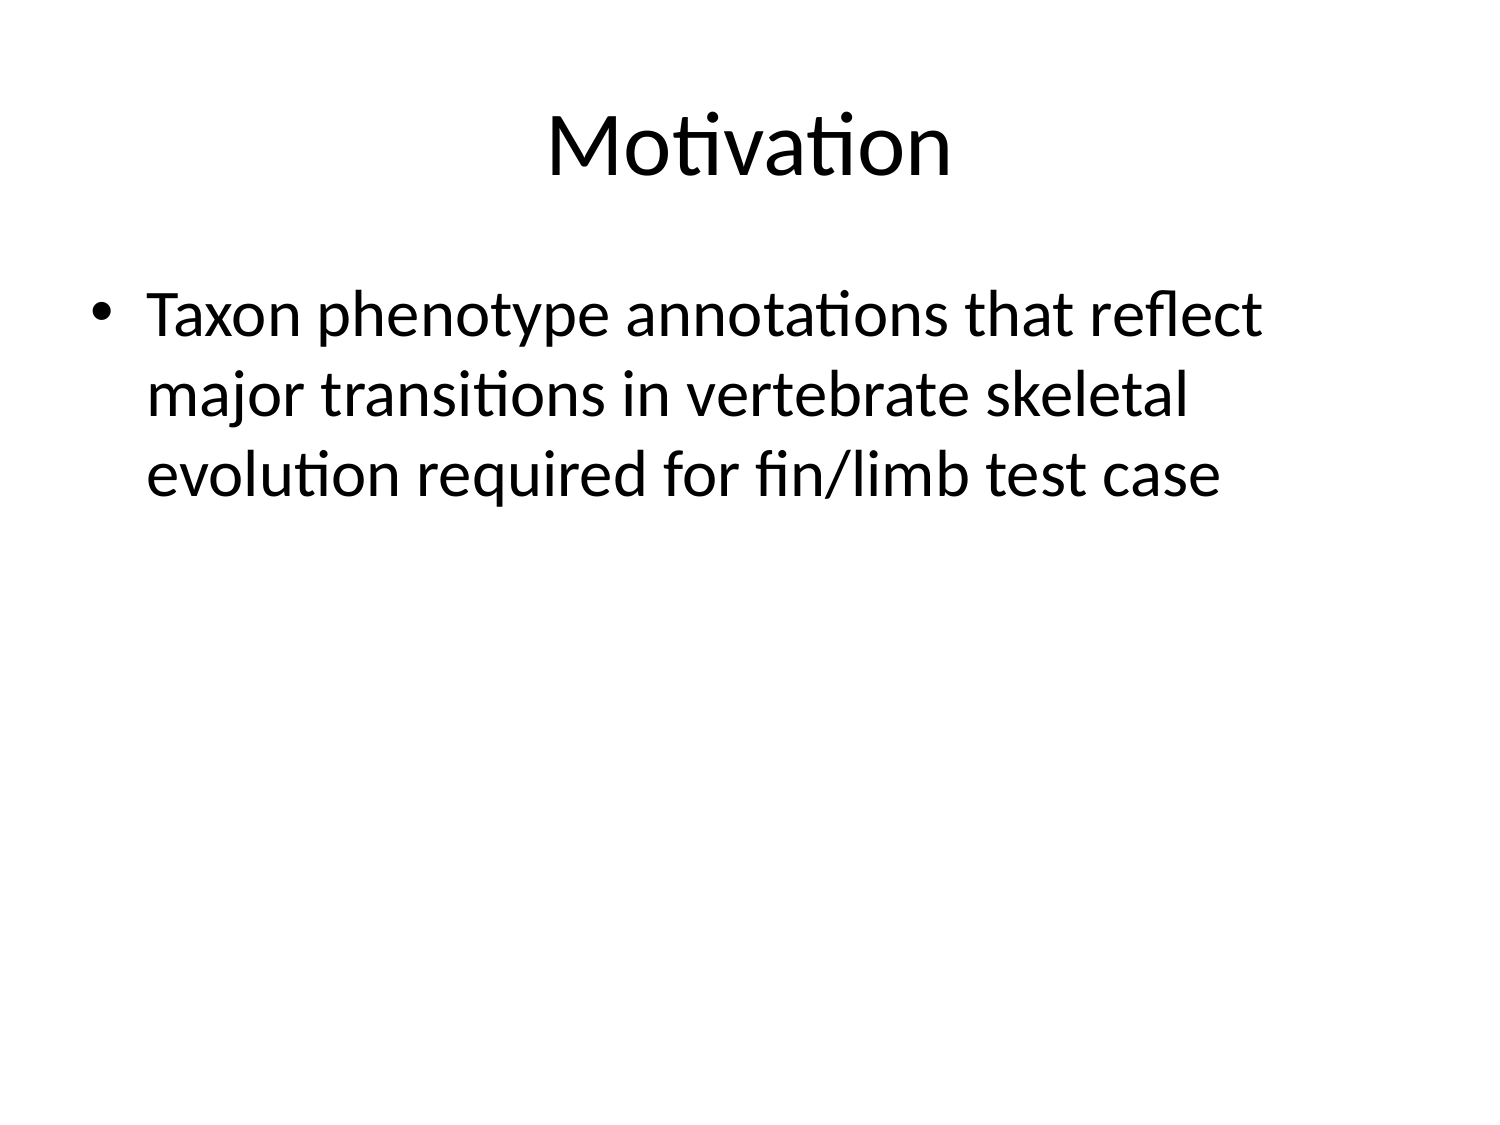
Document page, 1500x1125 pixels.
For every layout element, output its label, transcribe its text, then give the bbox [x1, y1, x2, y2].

title Motivation [75, 45, 1425, 233]
list Taxon phenotype annotations that reflect major transitions in vertebrate skeletal evolution required for fin/limb test case [75, 262, 1425, 1005]
